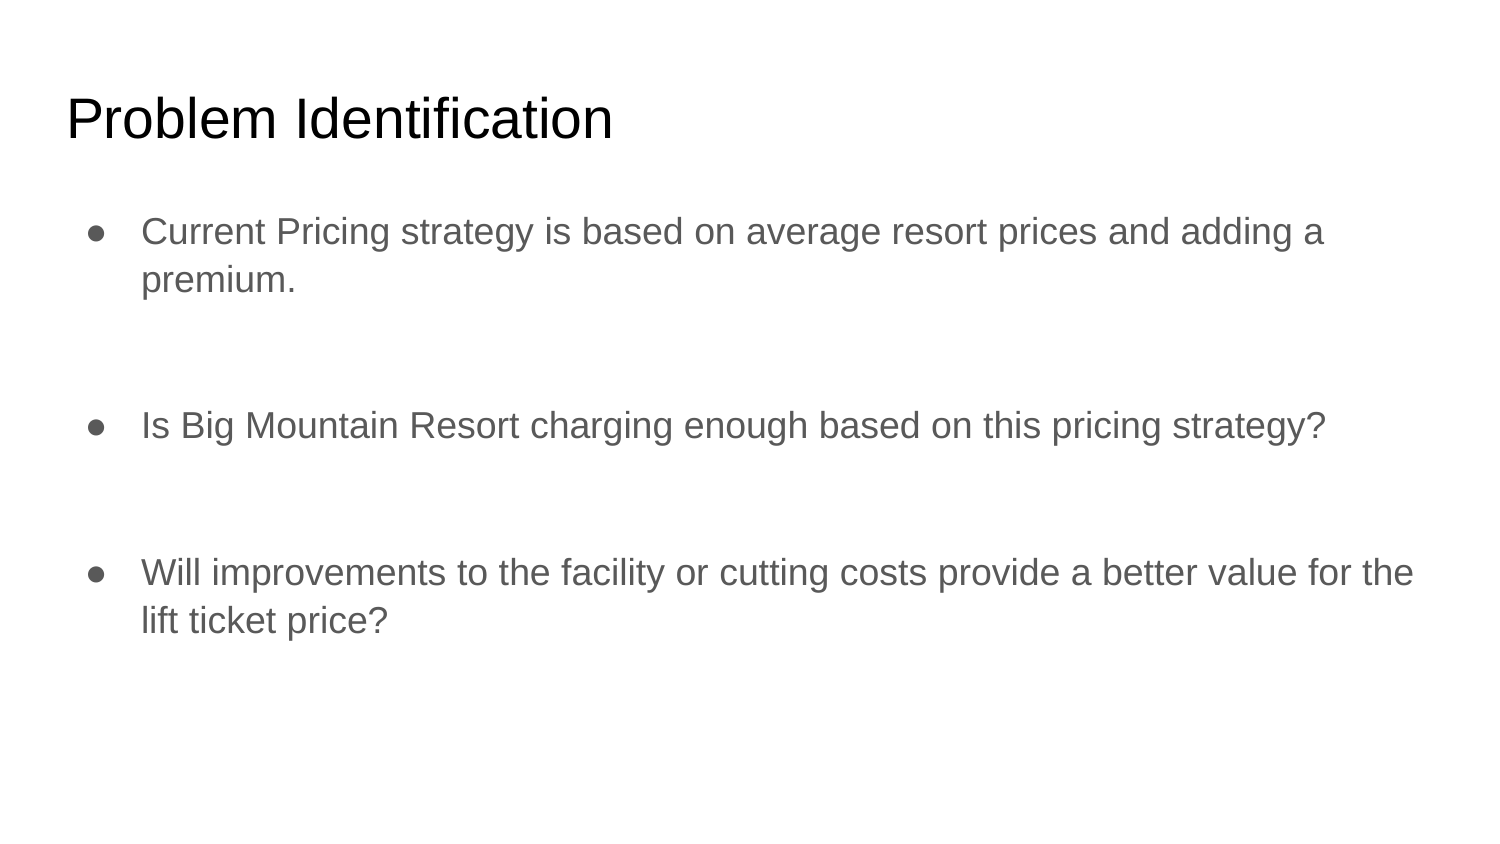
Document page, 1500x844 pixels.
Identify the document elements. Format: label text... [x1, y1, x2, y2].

list Current Pricing strategy is based on average resort prices and adding a premium. Is Big Mountain Resort charging enough based on this pricing strategy? Will improvements to the facility or cutting costs provide a better value for the lift ticket price? [51, 189, 1449, 750]
title Problem Identification [51, 72, 1449, 167]
